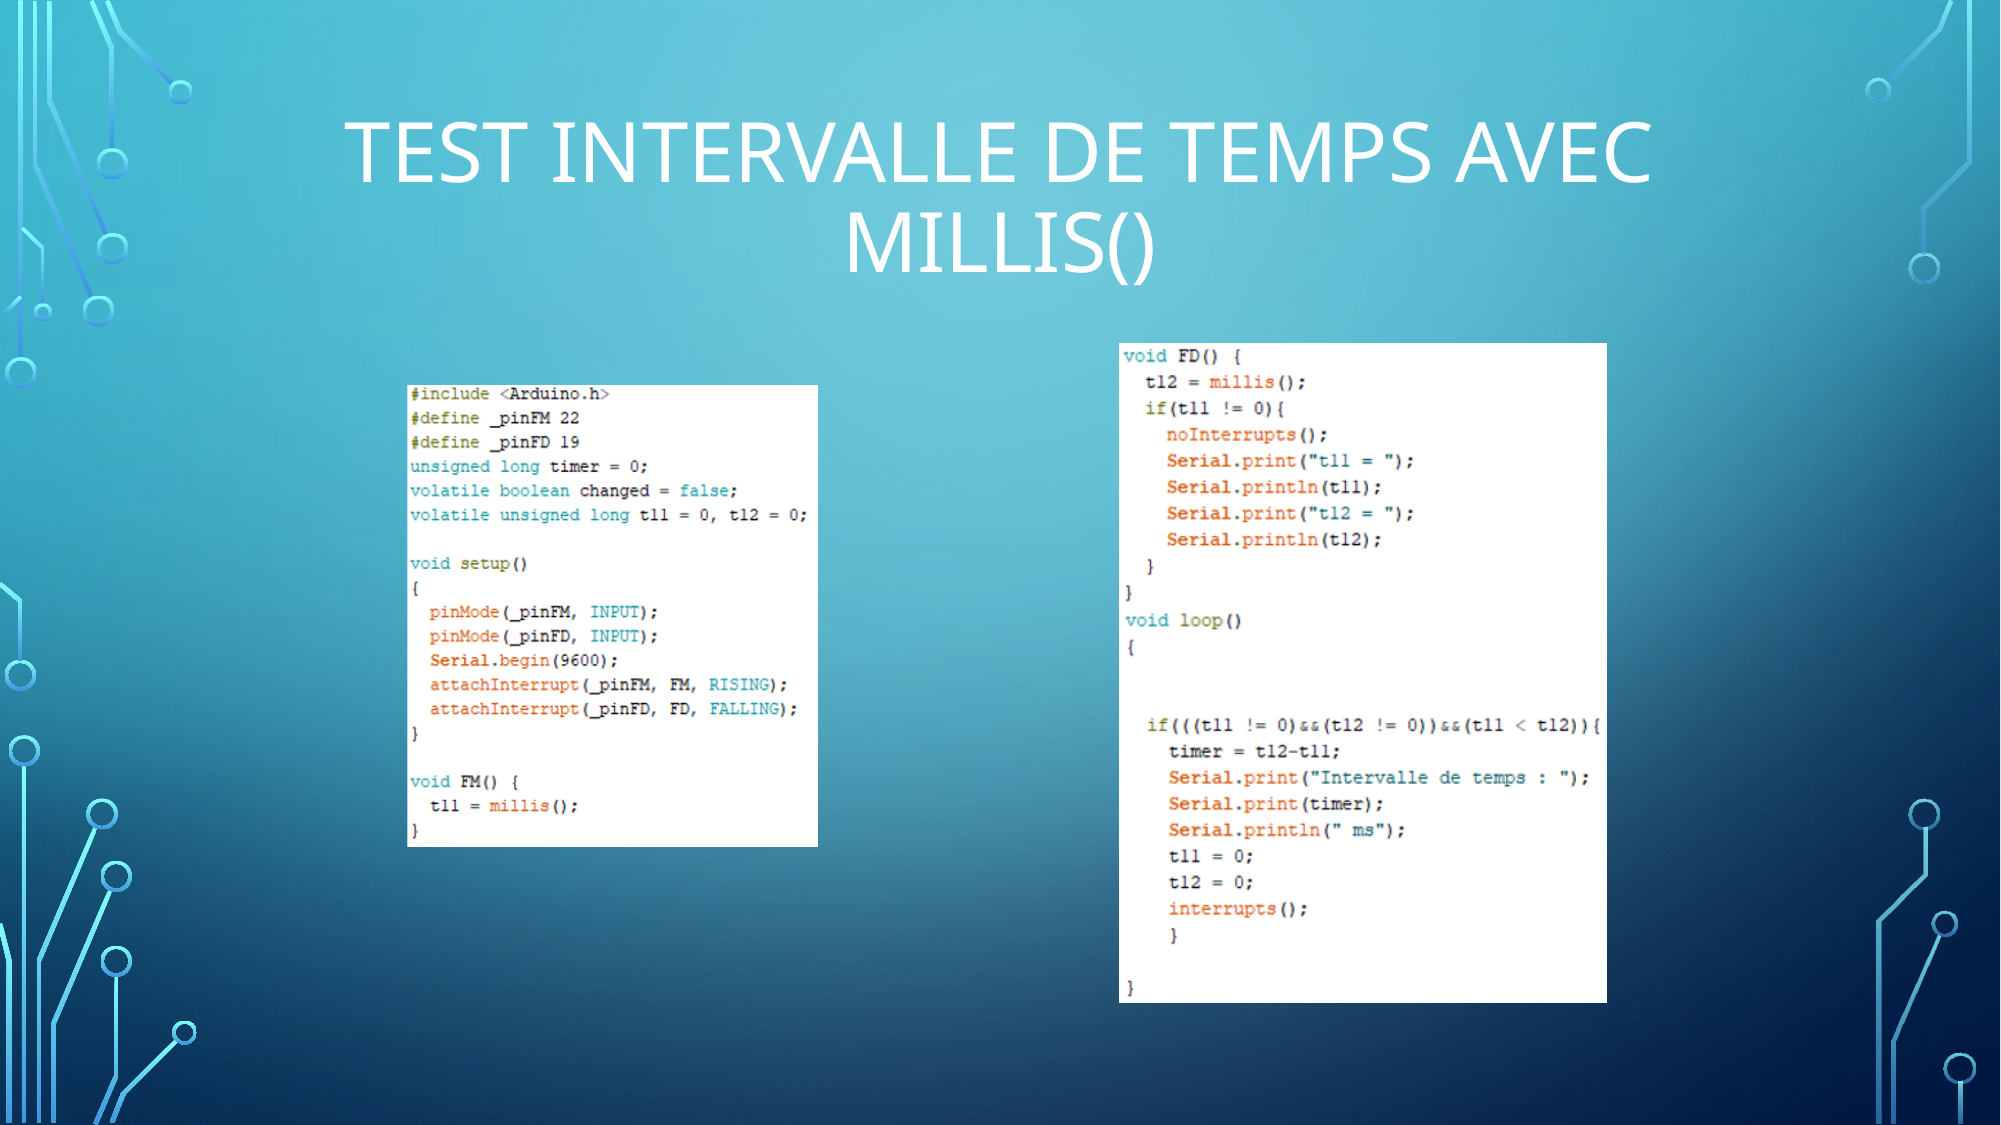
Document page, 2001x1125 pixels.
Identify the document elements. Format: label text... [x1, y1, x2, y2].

picture [1119, 343, 1607, 1004]
picture [407, 385, 819, 847]
title Test intervalle de temps avec millis() [187, 101, 1813, 344]
